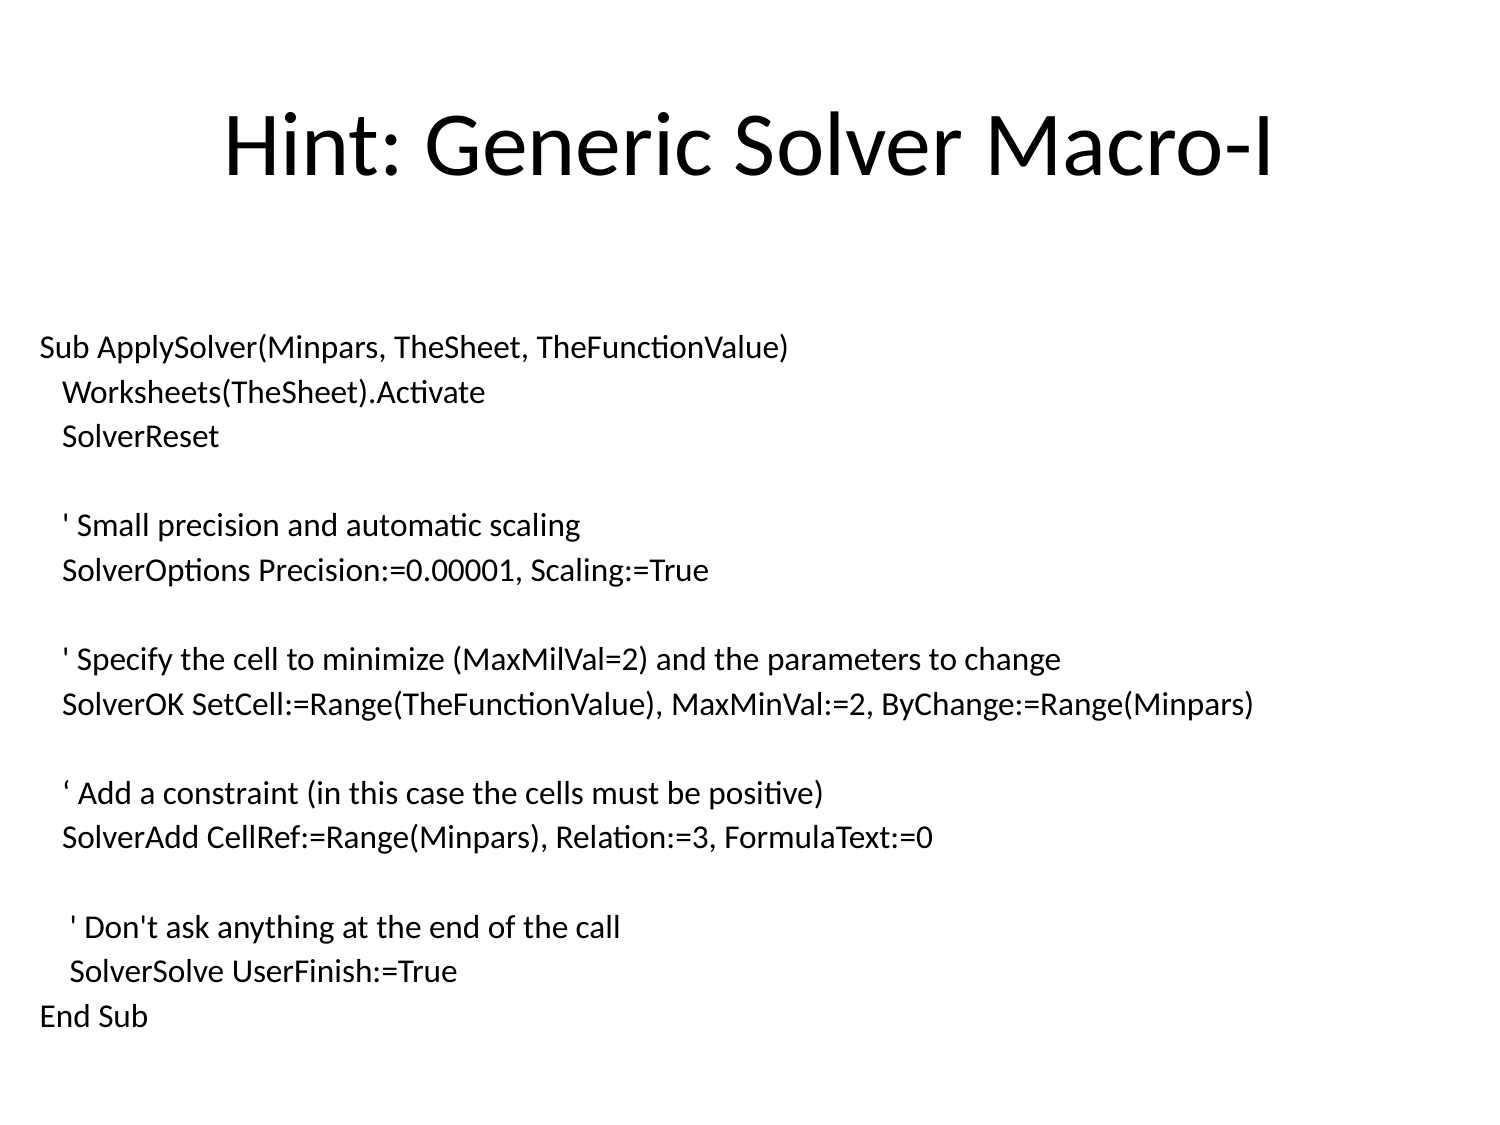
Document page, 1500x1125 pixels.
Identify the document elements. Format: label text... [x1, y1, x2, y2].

title Hint: Generic Solver Macro-I [75, 45, 1425, 233]
text_box Sub ApplySolver(Minpars, TheSheet, TheFunctionValue) Worksheets(TheSheet).Activate SolverReset ' Small precision and automatic scaling SolverOptions Precision:=0.00001, Scaling:=True ' Specify the cell to minimize (MaxMilVal=2) and the parameters to change SolverOK SetCell:=Range(TheFunctionValue), MaxMinVal:=2, ByChange:=Range(Minpars) ‘ Add a constraint (in this case the cells must be positive) SolverAdd CellRef:=Range(Minpars), Relation:=3, FormulaText:=0 ' Don't ask anything at the end of the call SolverSolve UserFinish:=True End Sub [24, 328, 1463, 1041]
